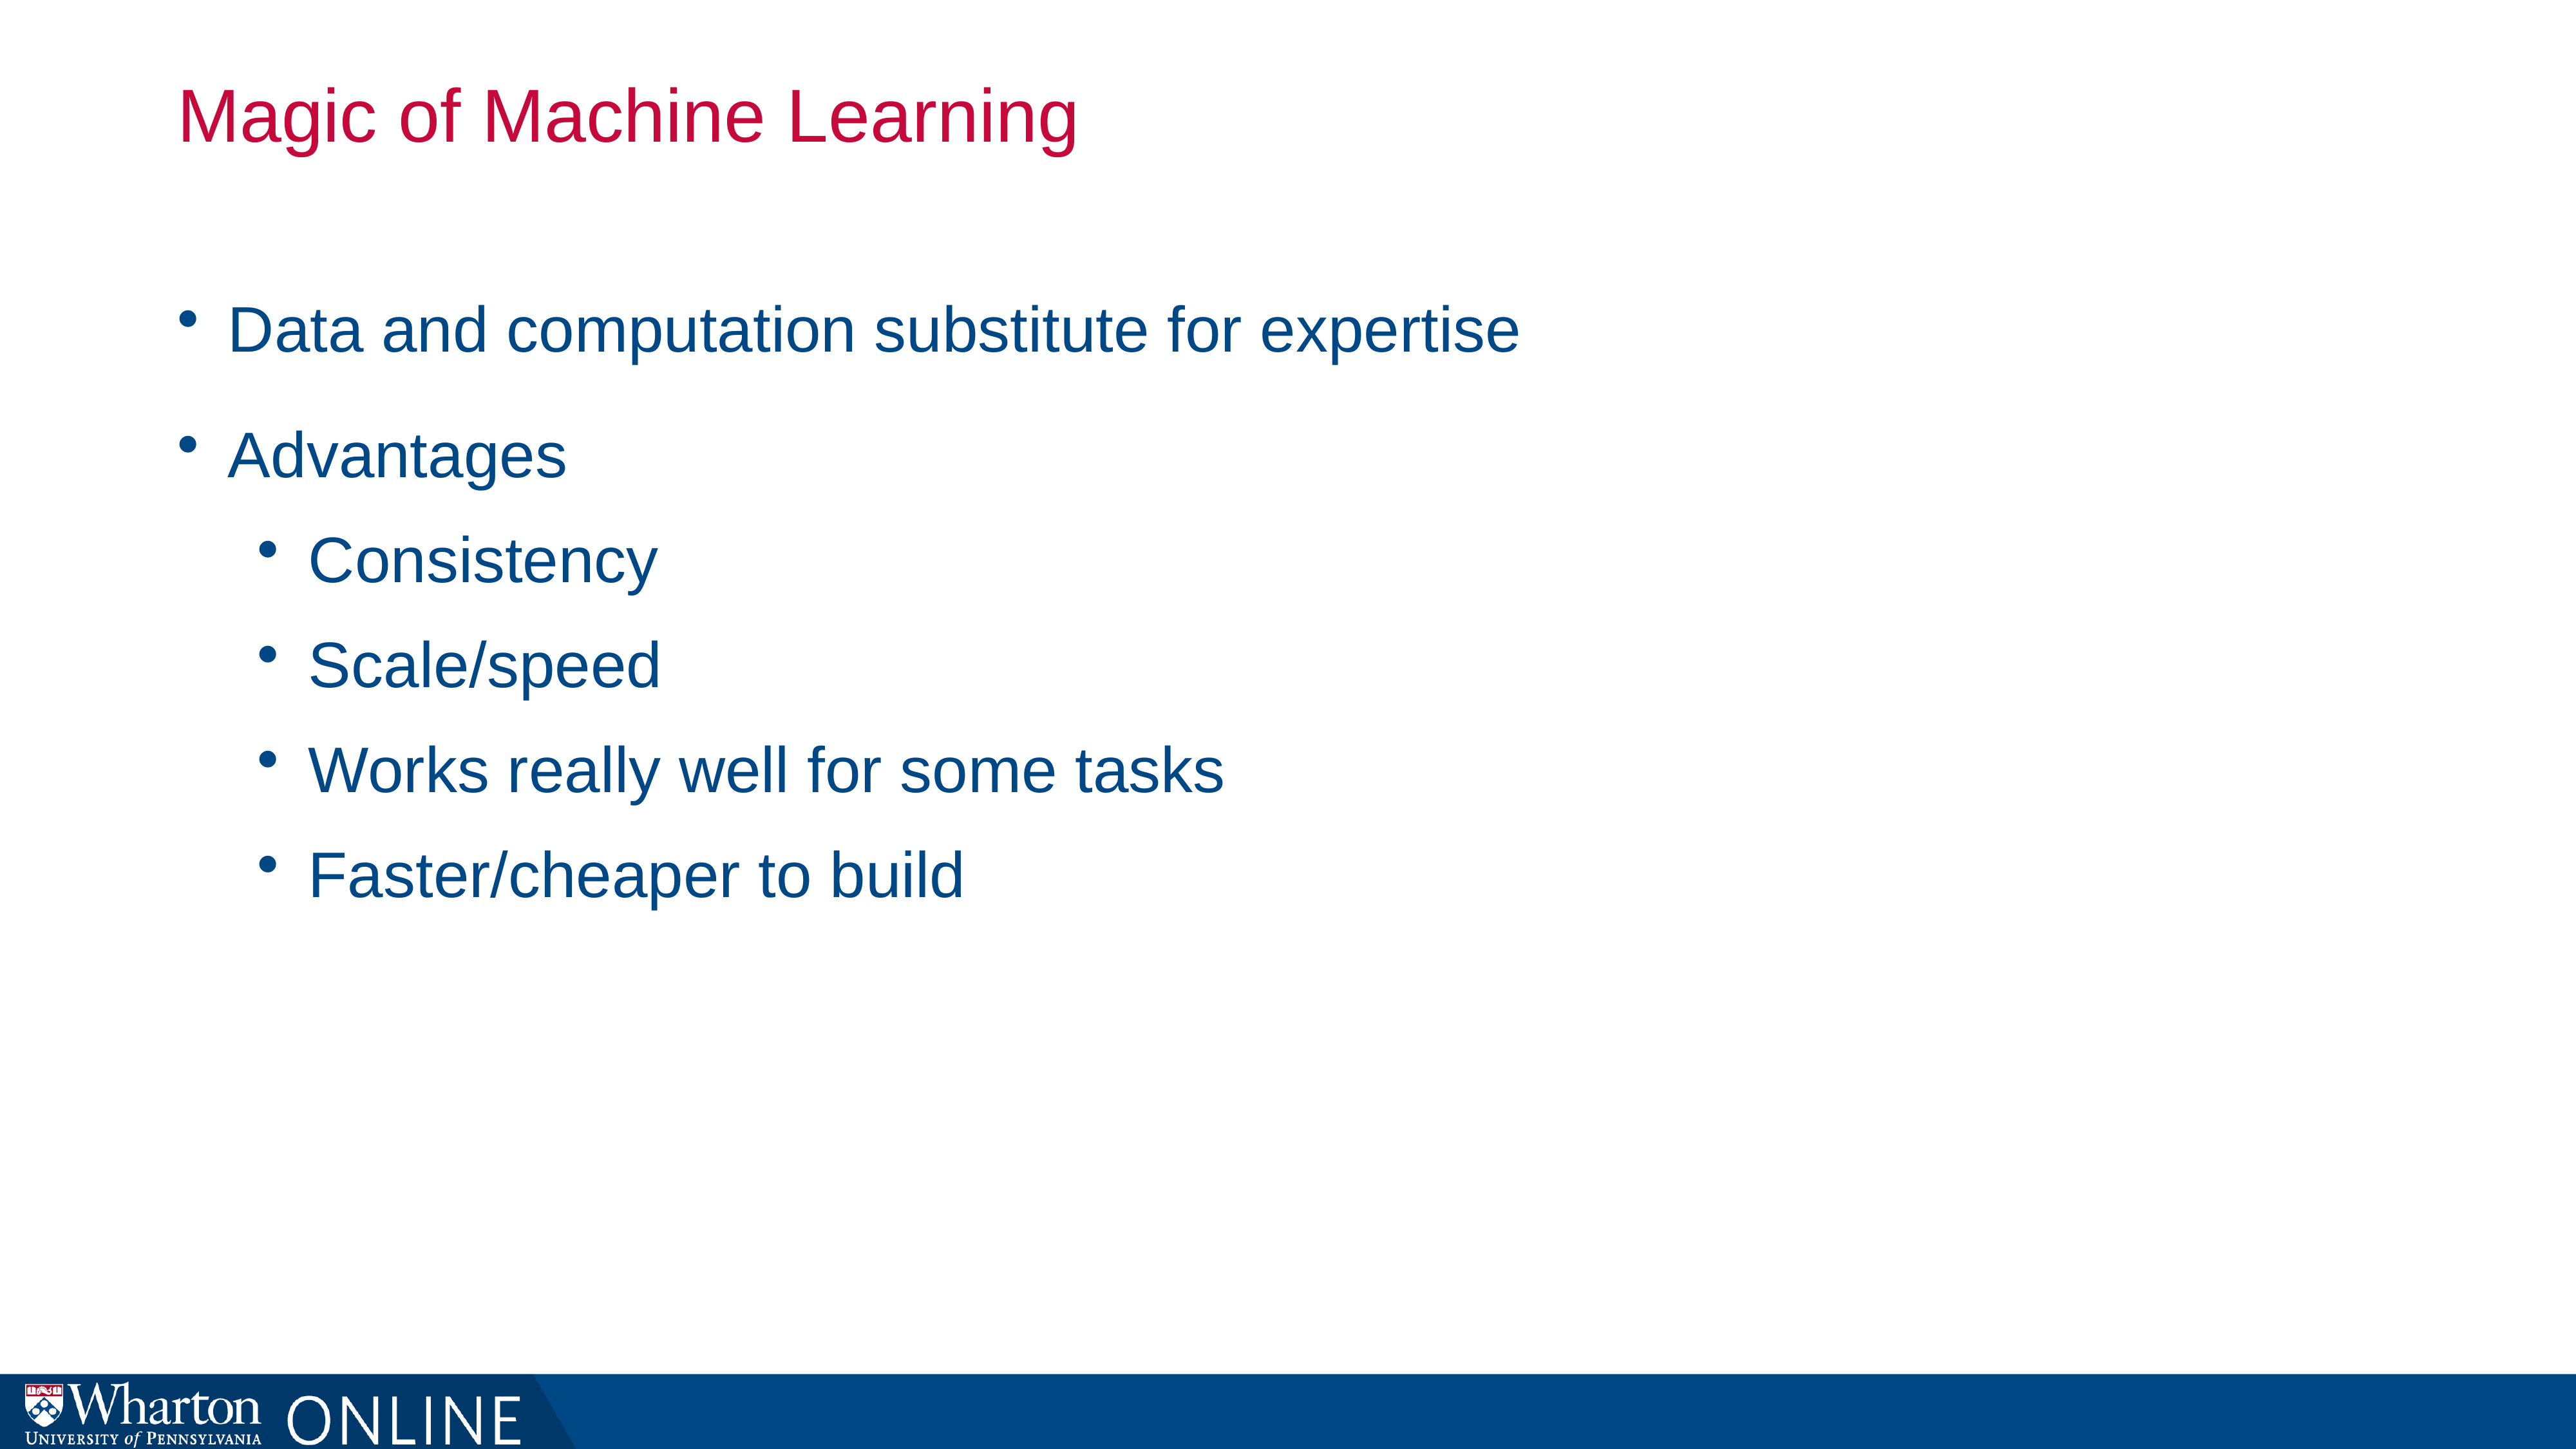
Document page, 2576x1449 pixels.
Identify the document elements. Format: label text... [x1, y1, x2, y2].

list Data and computation substitute for expertise Advantages Consistency Scale/speed Works really well for some tasks Faster/cheaper to build [176, 279, 2400, 1281]
title Magic of Machine Learning [176, 77, 2400, 179]
picture [25, 1381, 520, 1448]
